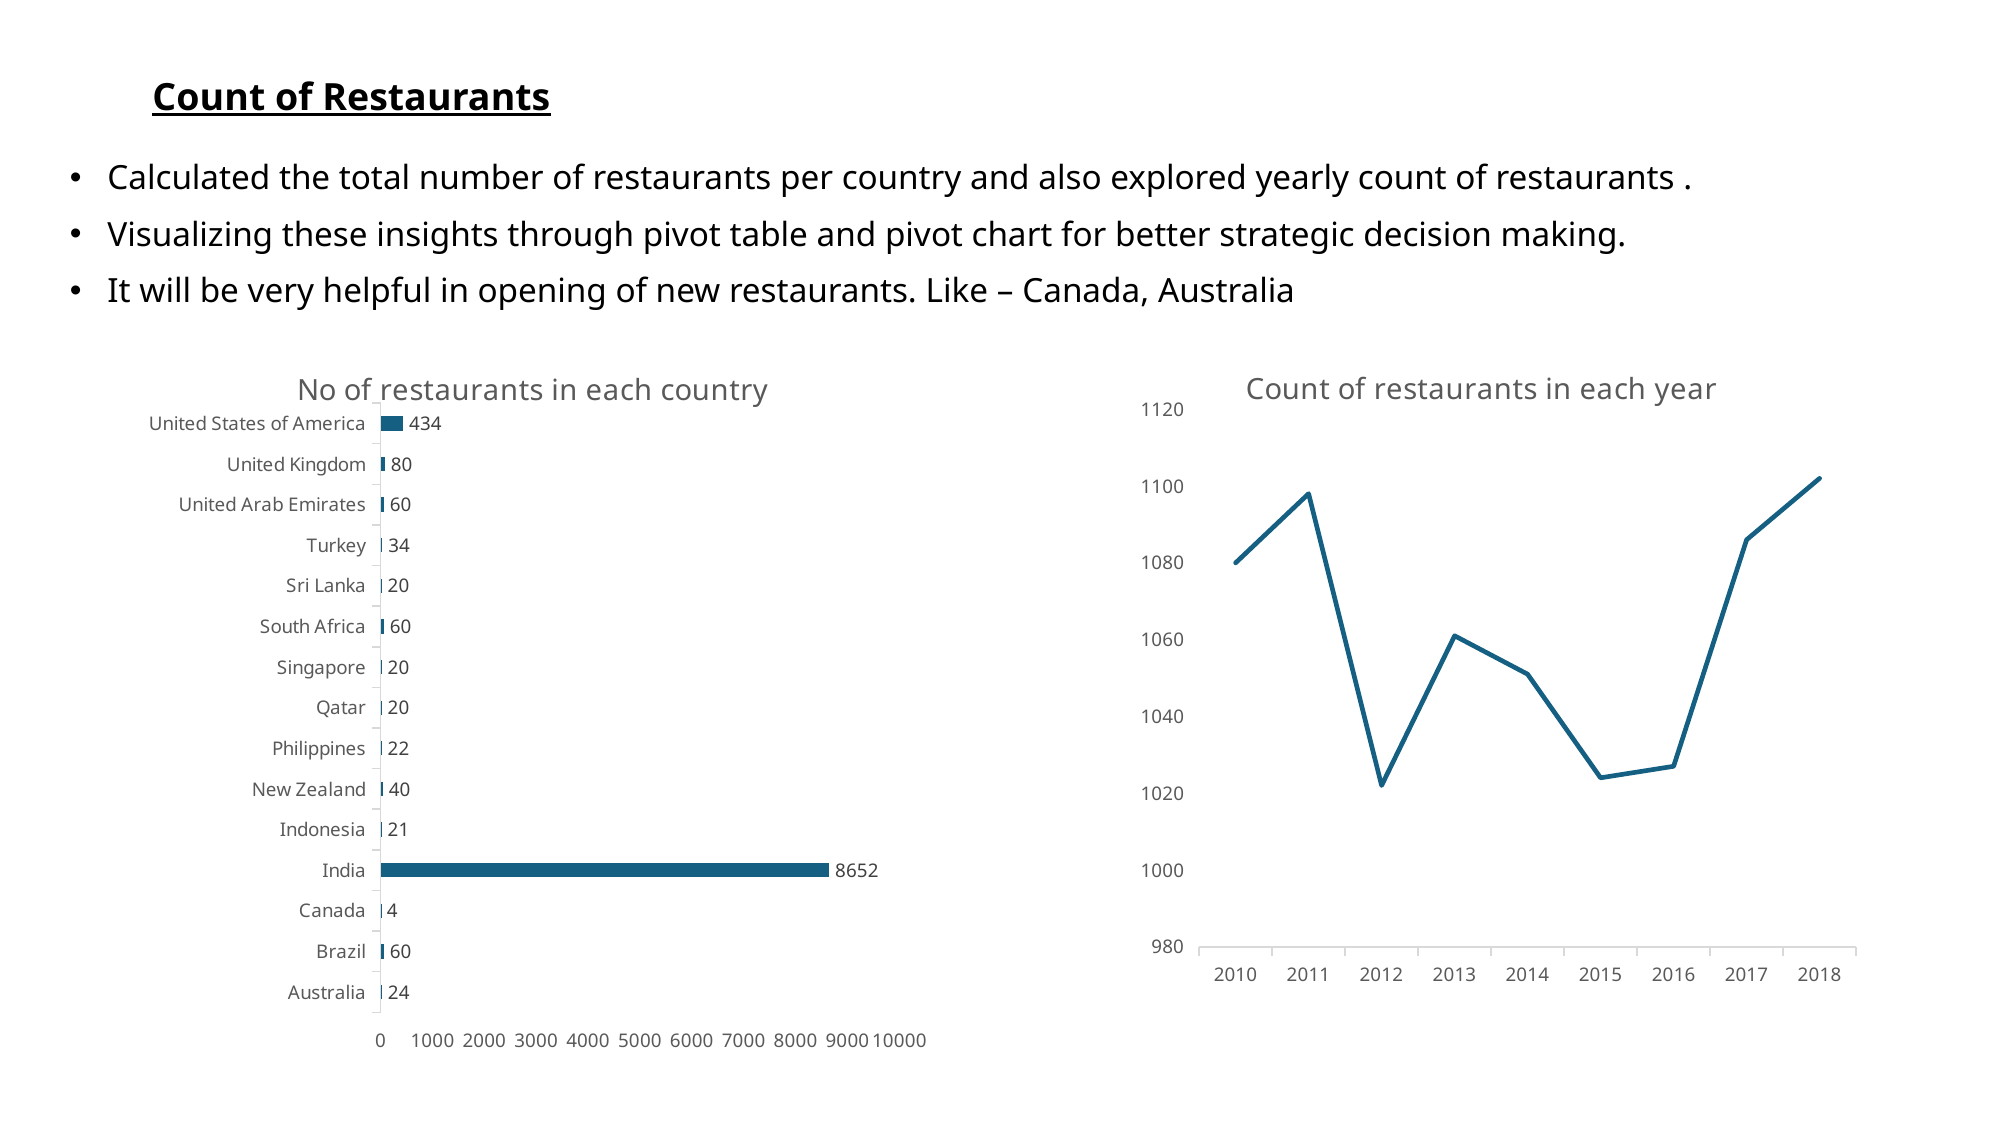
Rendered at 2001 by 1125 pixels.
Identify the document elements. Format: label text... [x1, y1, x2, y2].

title Count of Restaurants [137, 59, 1863, 137]
chart [1100, 336, 1863, 1045]
list Calculated the total number of restaurants per country and also explored yearly count of restaurants . Visualizing these insights through pivot table and pivot chart for better strategic decision making. It will be very helpful in opening of new restaurants. Like – Canada, Australia [54, 153, 1970, 1089]
chart [100, 336, 974, 1106]
